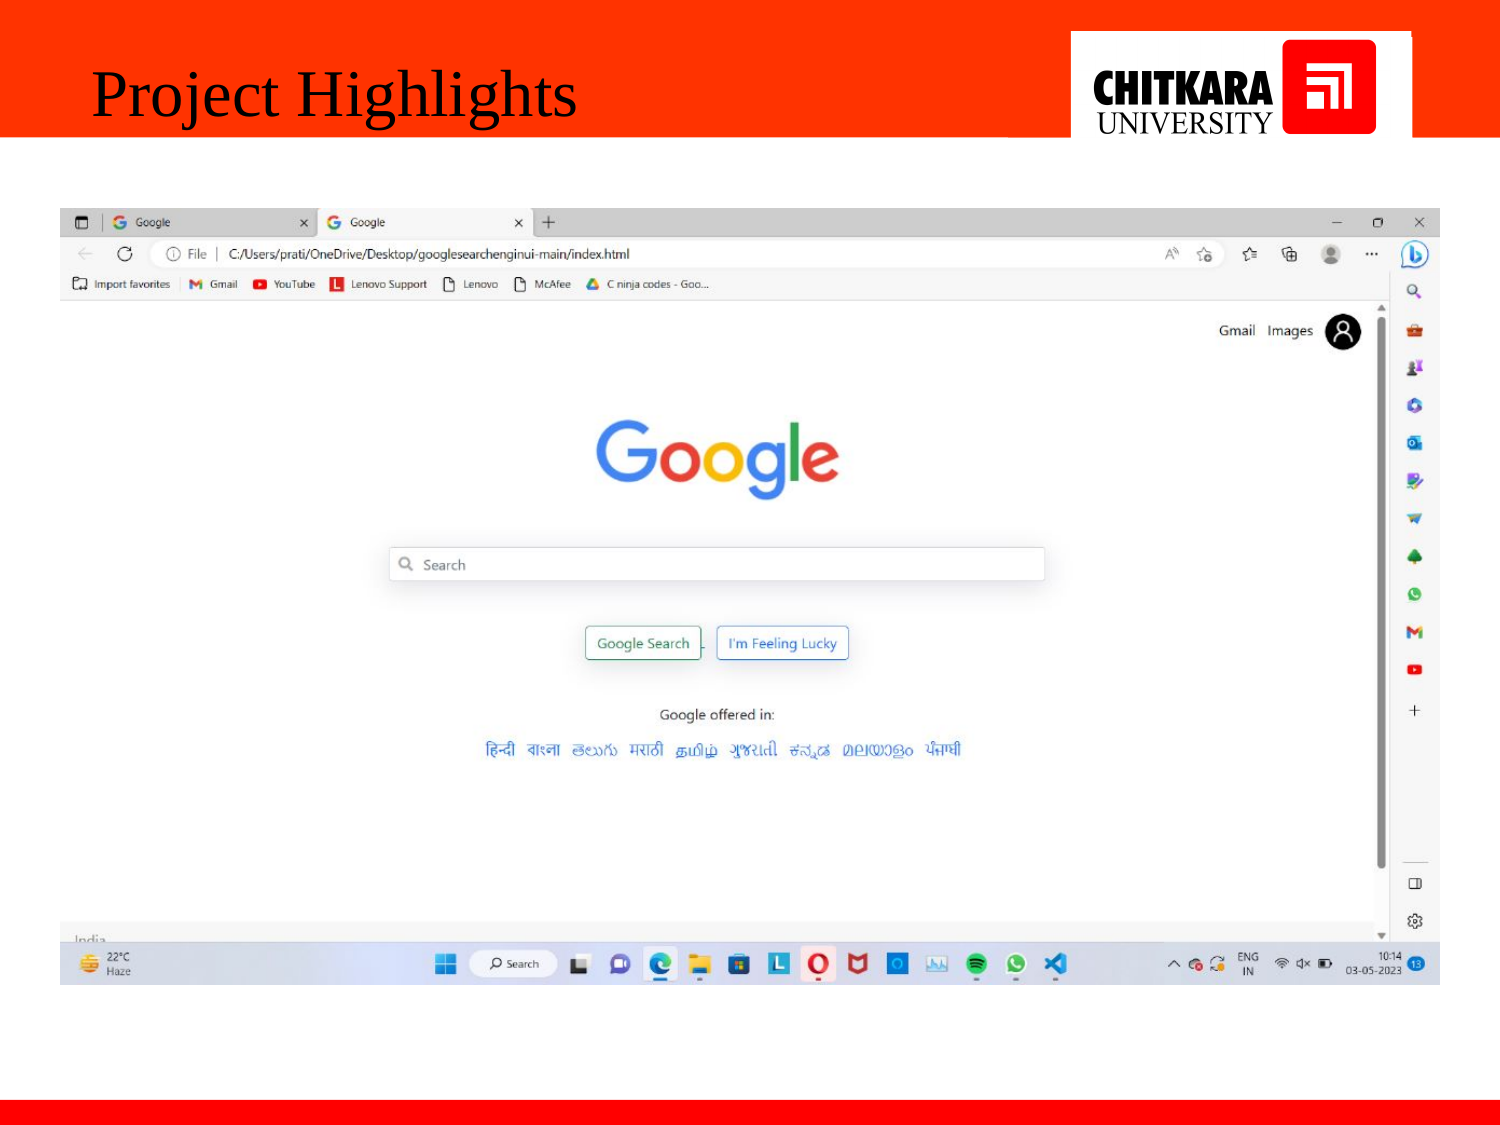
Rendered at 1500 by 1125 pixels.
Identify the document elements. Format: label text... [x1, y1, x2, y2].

picture [59, 207, 1441, 985]
text_box Project Highlights [76, 42, 963, 138]
picture [1074, 37, 1391, 138]
